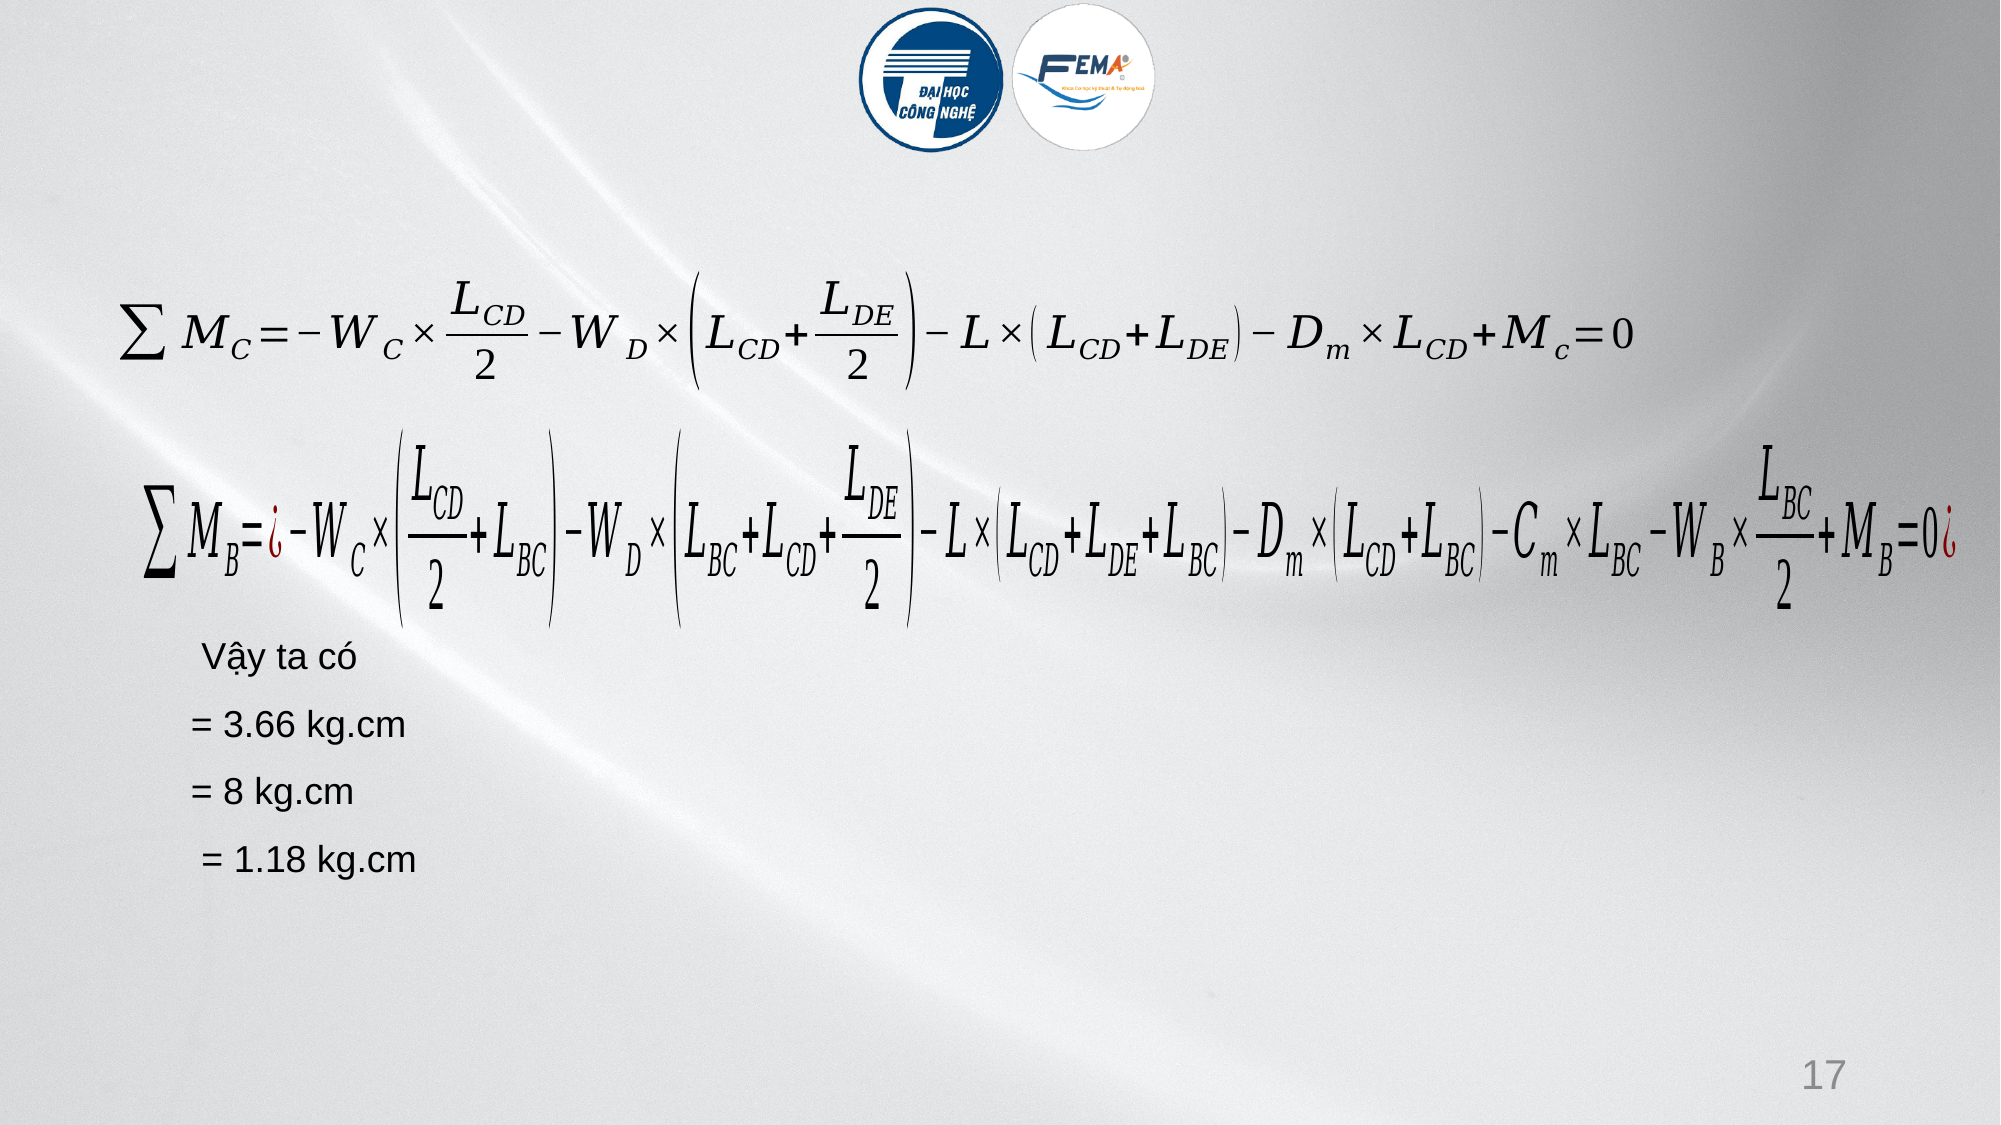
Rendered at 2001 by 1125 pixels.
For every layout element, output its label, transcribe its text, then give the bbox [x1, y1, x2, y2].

text_box 17 [1412, 1042, 1863, 1103]
picture [0, 0, 2000, 1125]
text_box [116, 269, 1959, 914]
